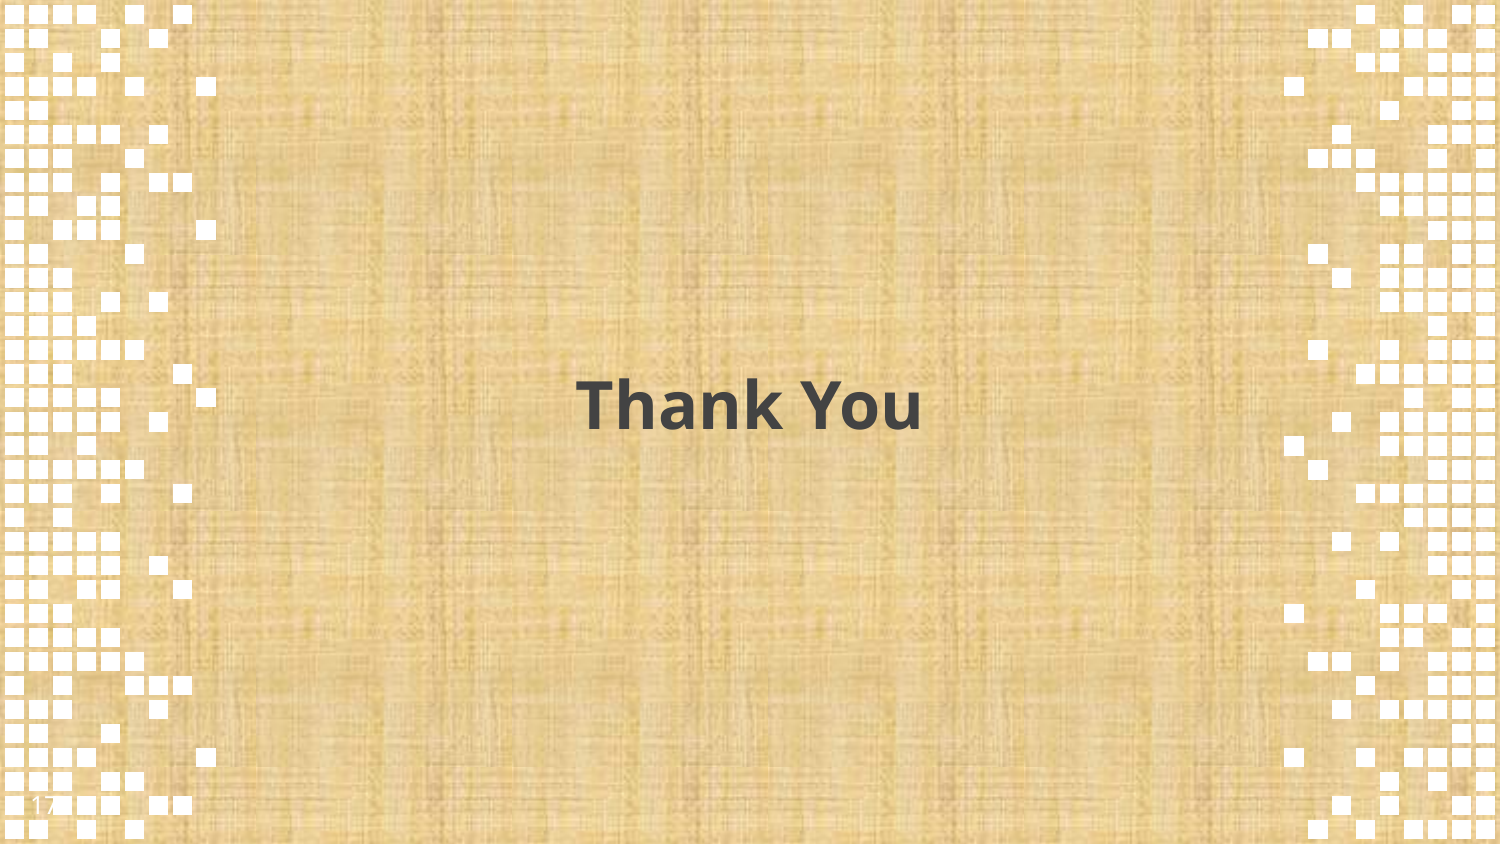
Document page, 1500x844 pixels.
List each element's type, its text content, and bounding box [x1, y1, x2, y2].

text_box Thank You [181, 362, 1319, 691]
picture [0, 0, 1500, 844]
slide_number 17 [15, 774, 105, 839]
